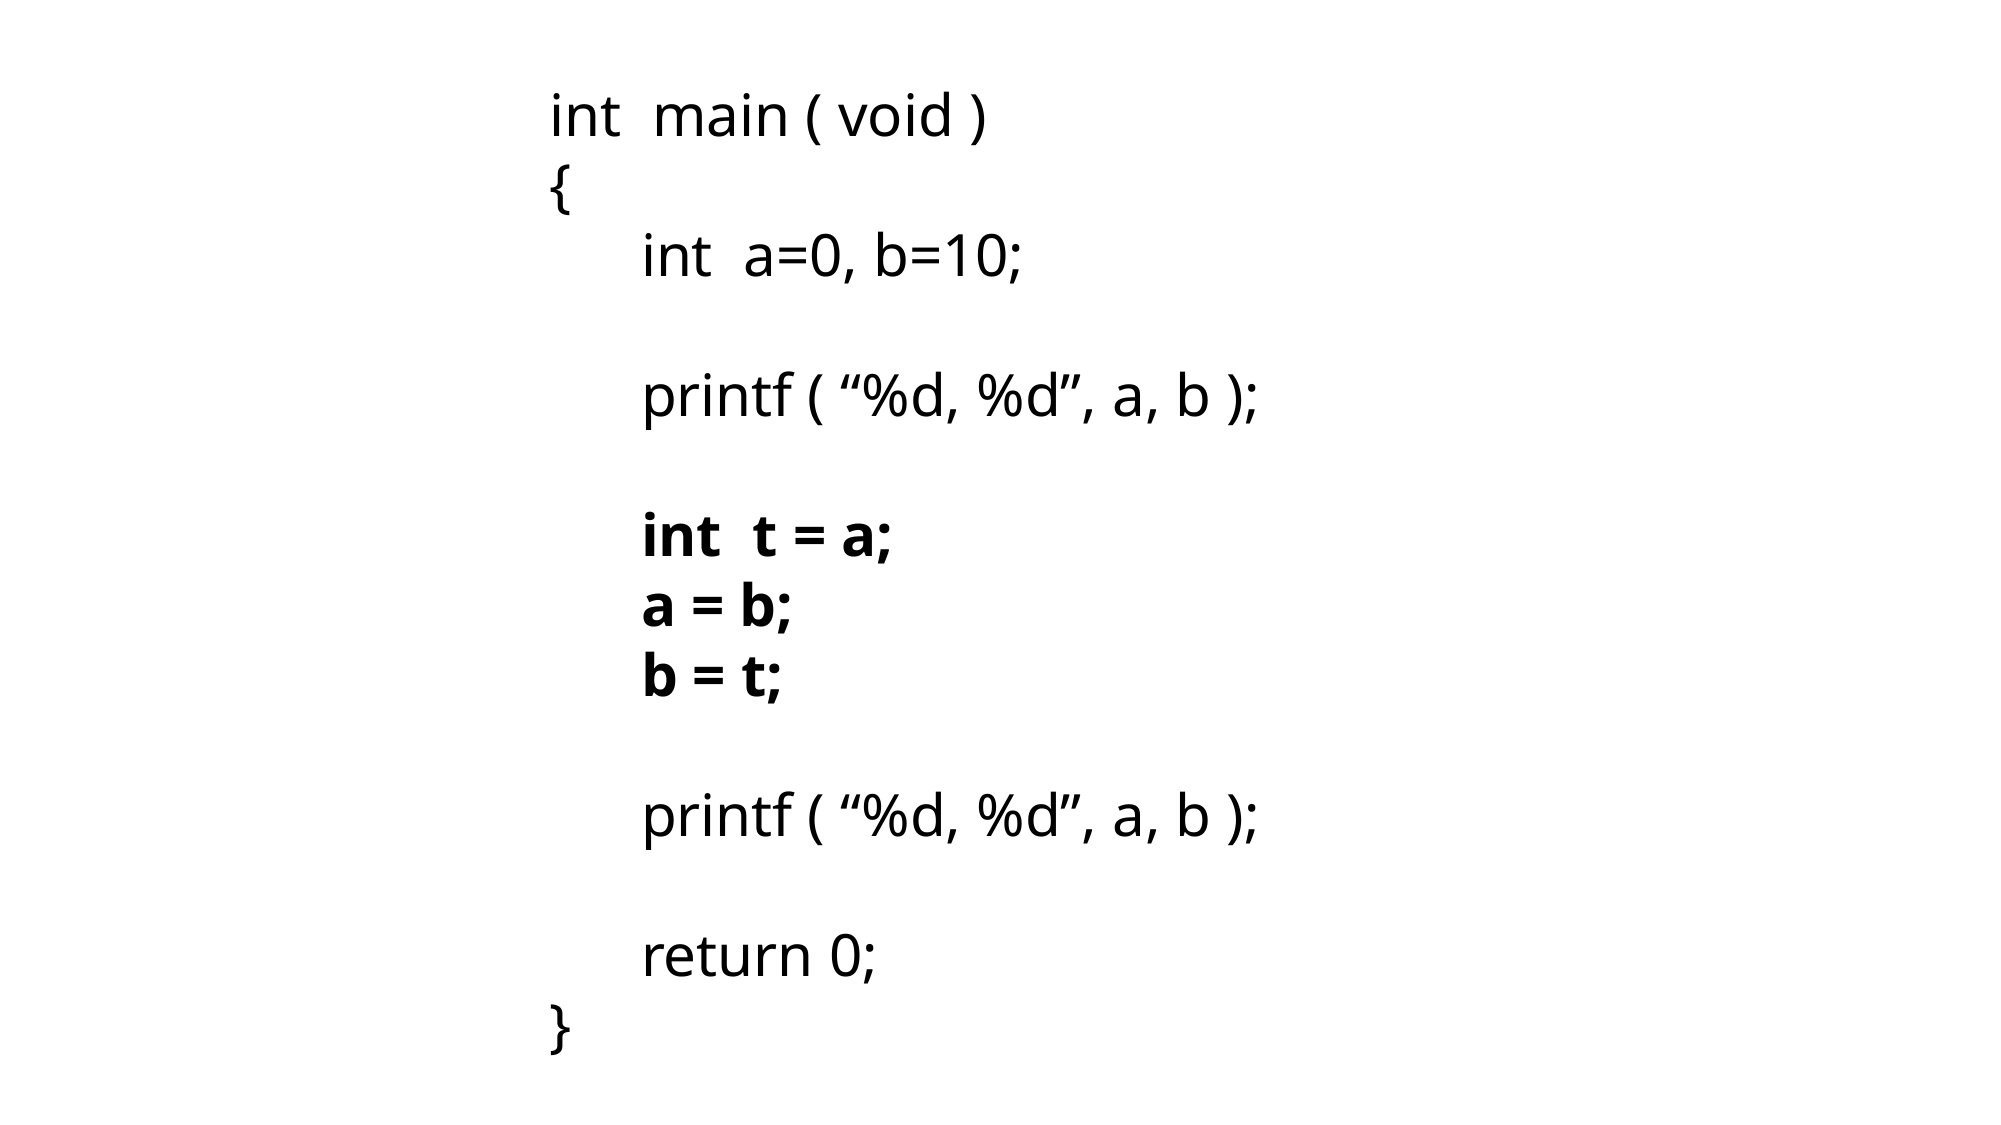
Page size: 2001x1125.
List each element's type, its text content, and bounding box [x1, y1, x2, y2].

text_box int main ( void ) { int a=0, b=10; printf ( “%d, %d”, a, b ); int t = a; a = b; b = t; printf ( “%d, %d”, a, b ); return 0; } [534, 71, 1535, 1066]
